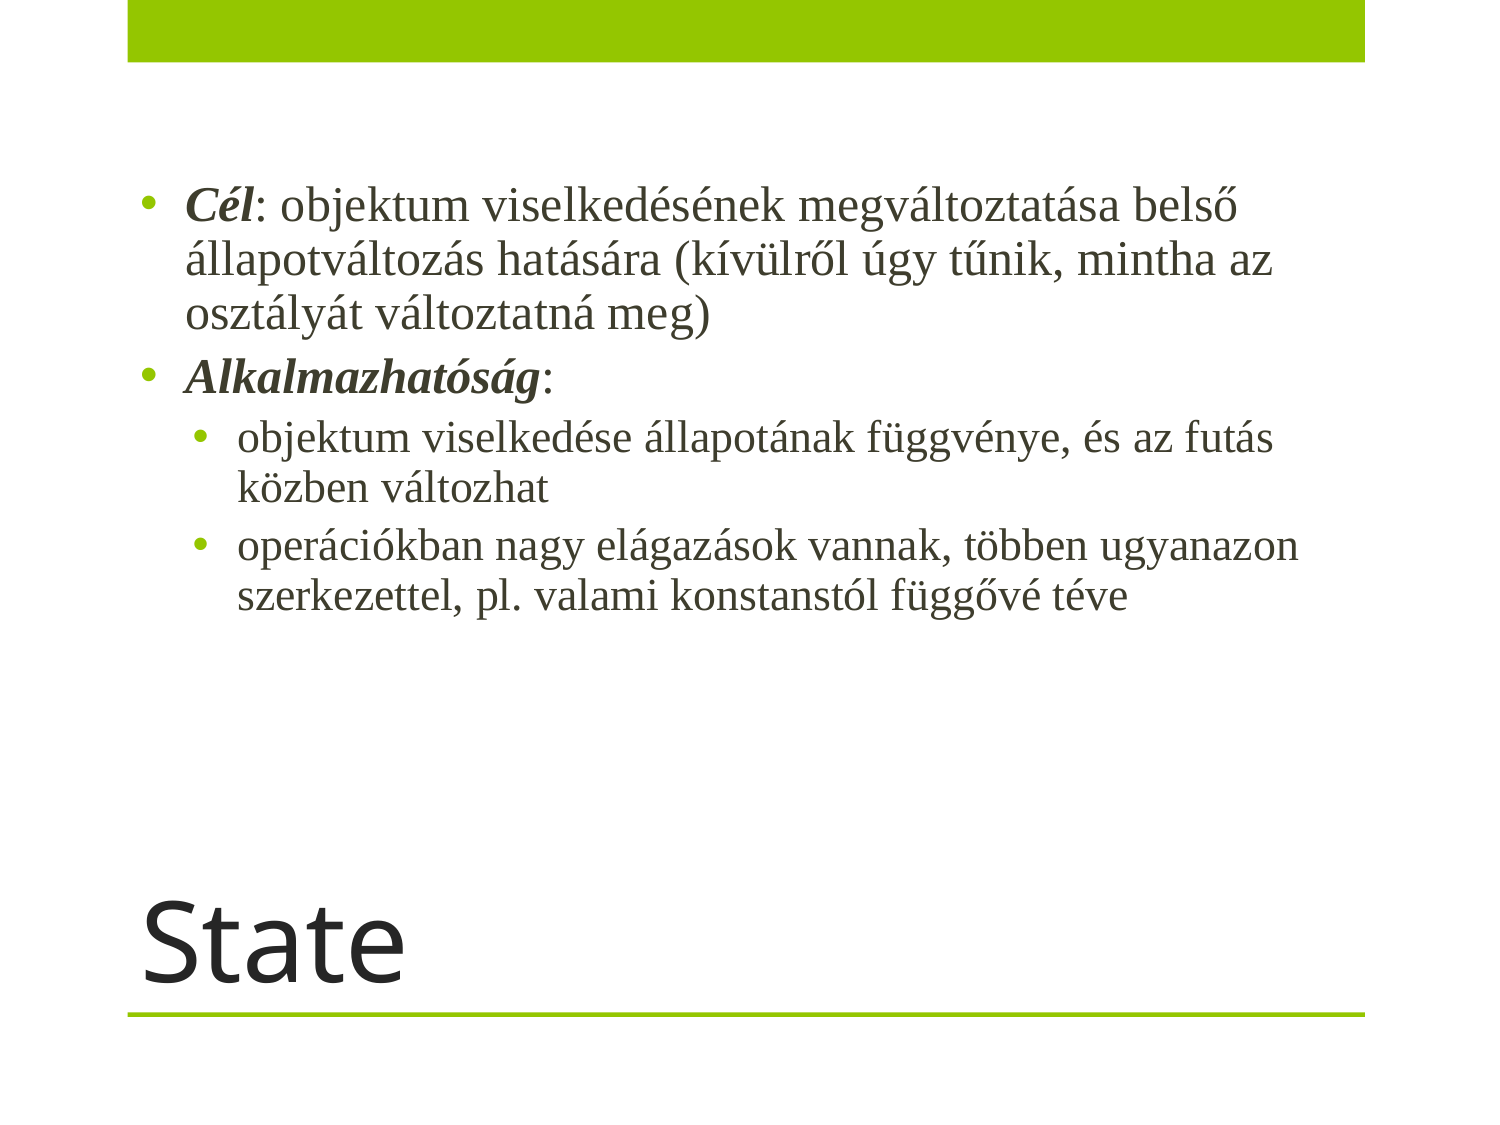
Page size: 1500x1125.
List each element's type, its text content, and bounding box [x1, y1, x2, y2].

title State [125, 750, 1238, 1013]
list Cél: objektum viselkedésének megváltoztatása belső állapotváltozás hatására (kívülről úgy tűnik, mintha az osztályát változtatná meg) Alkalmazhatóság: objektum viselkedése állapotának függvénye, és az futás közben változhat operációkban nagy elágazások vannak, többen ugyanazon szerkezettel, pl. valami konstanstól függővé téve [125, 112, 1363, 750]
